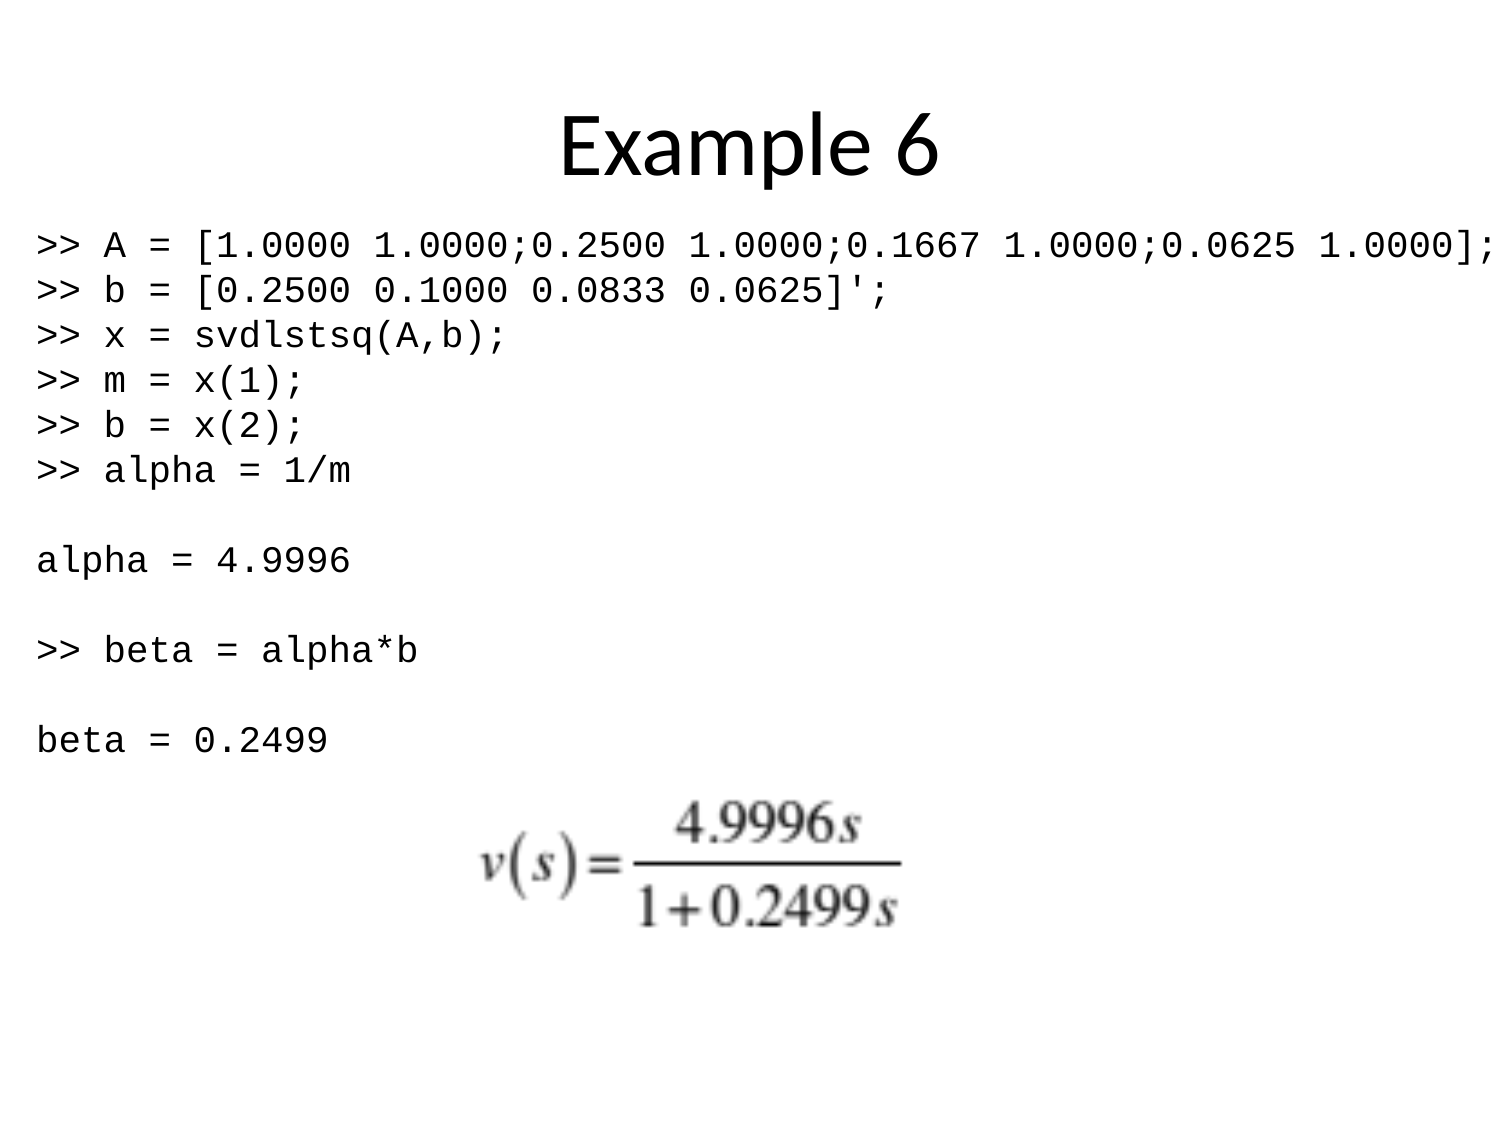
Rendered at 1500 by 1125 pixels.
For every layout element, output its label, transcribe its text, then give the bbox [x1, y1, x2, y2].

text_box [471, 787, 910, 936]
text_box >> A = [1.0000 1.0000;0.2500 1.0000;0.1667 1.0000;0.0625 1.0000]; >> b = [0.2500 0.1000 0.0833 0.0625]'; >> x = svdlstsq(A,b); >> m = x(1); >> b = x(2); >> alpha = 1/m alpha = 4.9996 >> beta = alpha*b beta = 0.2499 [21, 212, 1500, 768]
title Example 6 [75, 45, 1425, 212]
